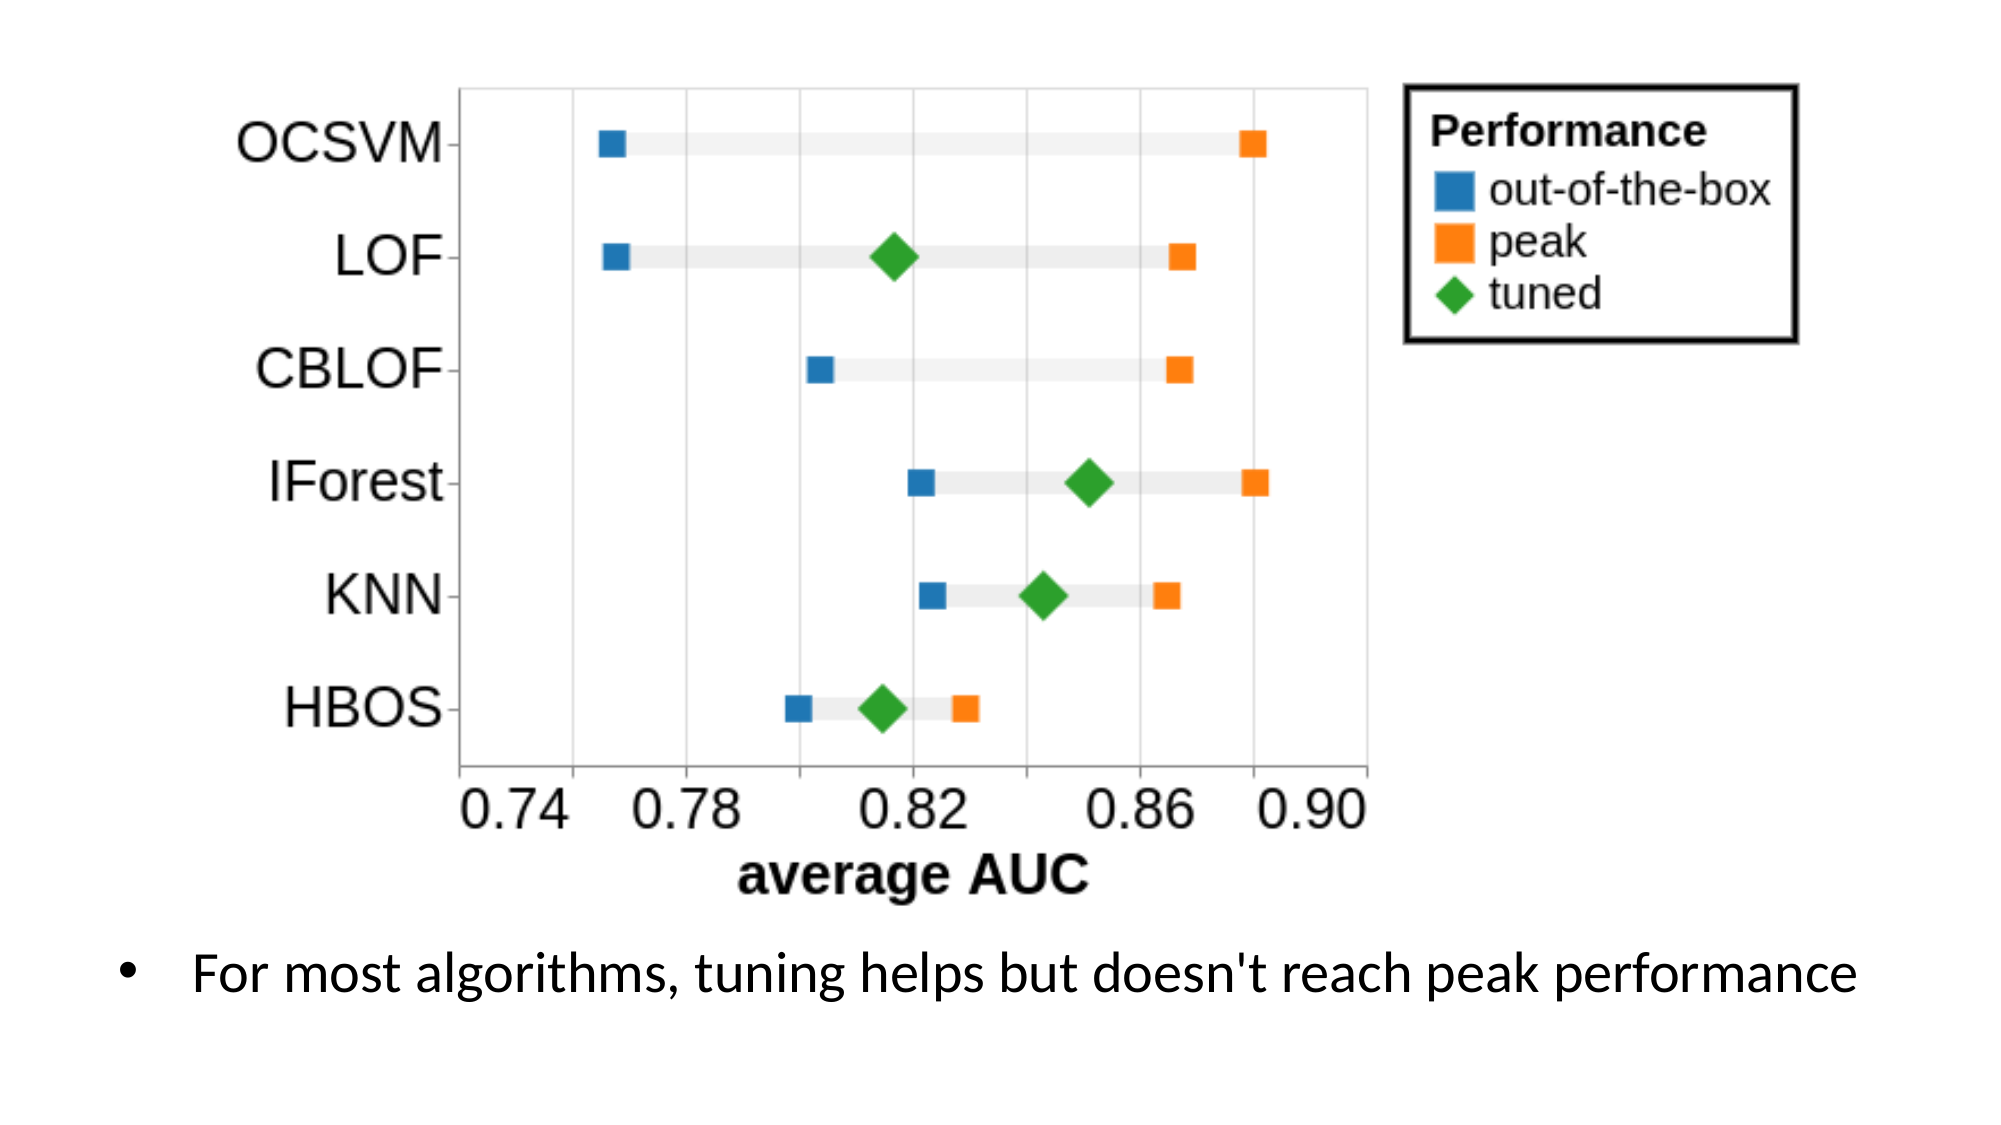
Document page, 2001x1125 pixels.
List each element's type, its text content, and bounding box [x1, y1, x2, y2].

picture [223, 70, 1814, 915]
text_box For most algorithms, tuning helps but doesn't reach peak performance [102, 926, 1935, 1082]
